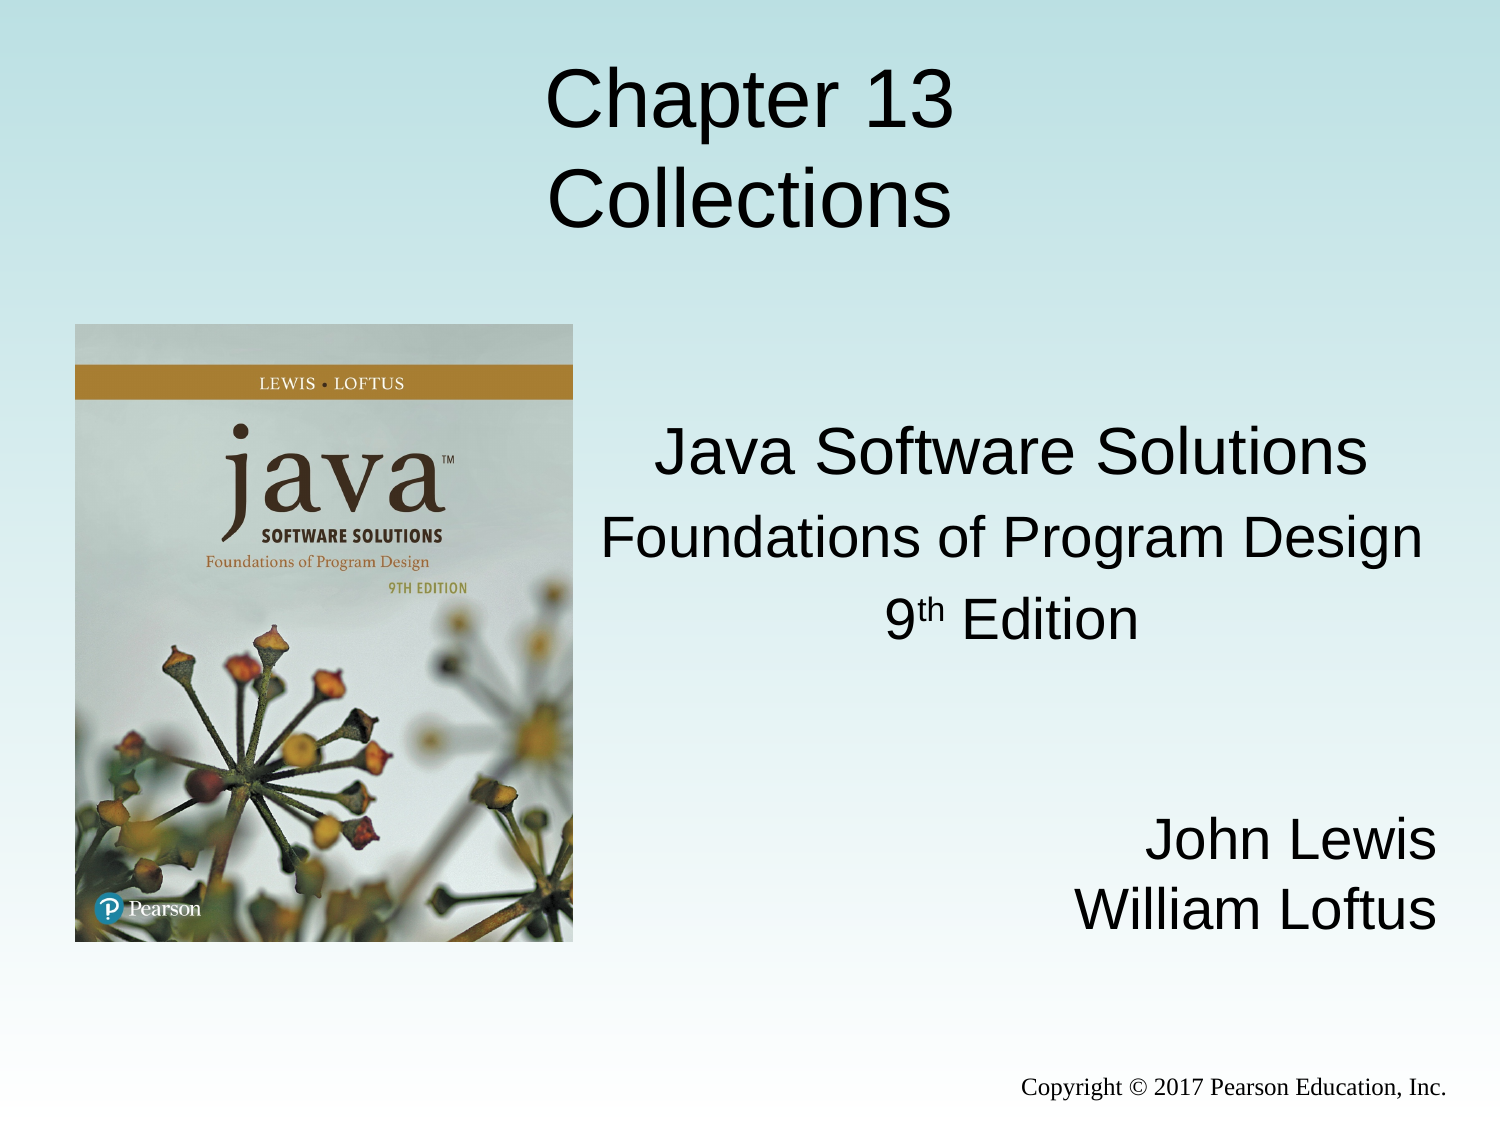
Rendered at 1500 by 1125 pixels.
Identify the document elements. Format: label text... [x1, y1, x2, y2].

title Chapter 13 Collections [112, 50, 1388, 238]
picture [74, 324, 574, 942]
text_box John Lewis William Loftus [849, 793, 1453, 949]
footer Copyright © 2017 Pearson Education, Inc. [549, 1062, 1463, 1114]
subtitle Java Software Solutions Foundations of Program Design 9th Edition [578, 399, 1463, 713]
